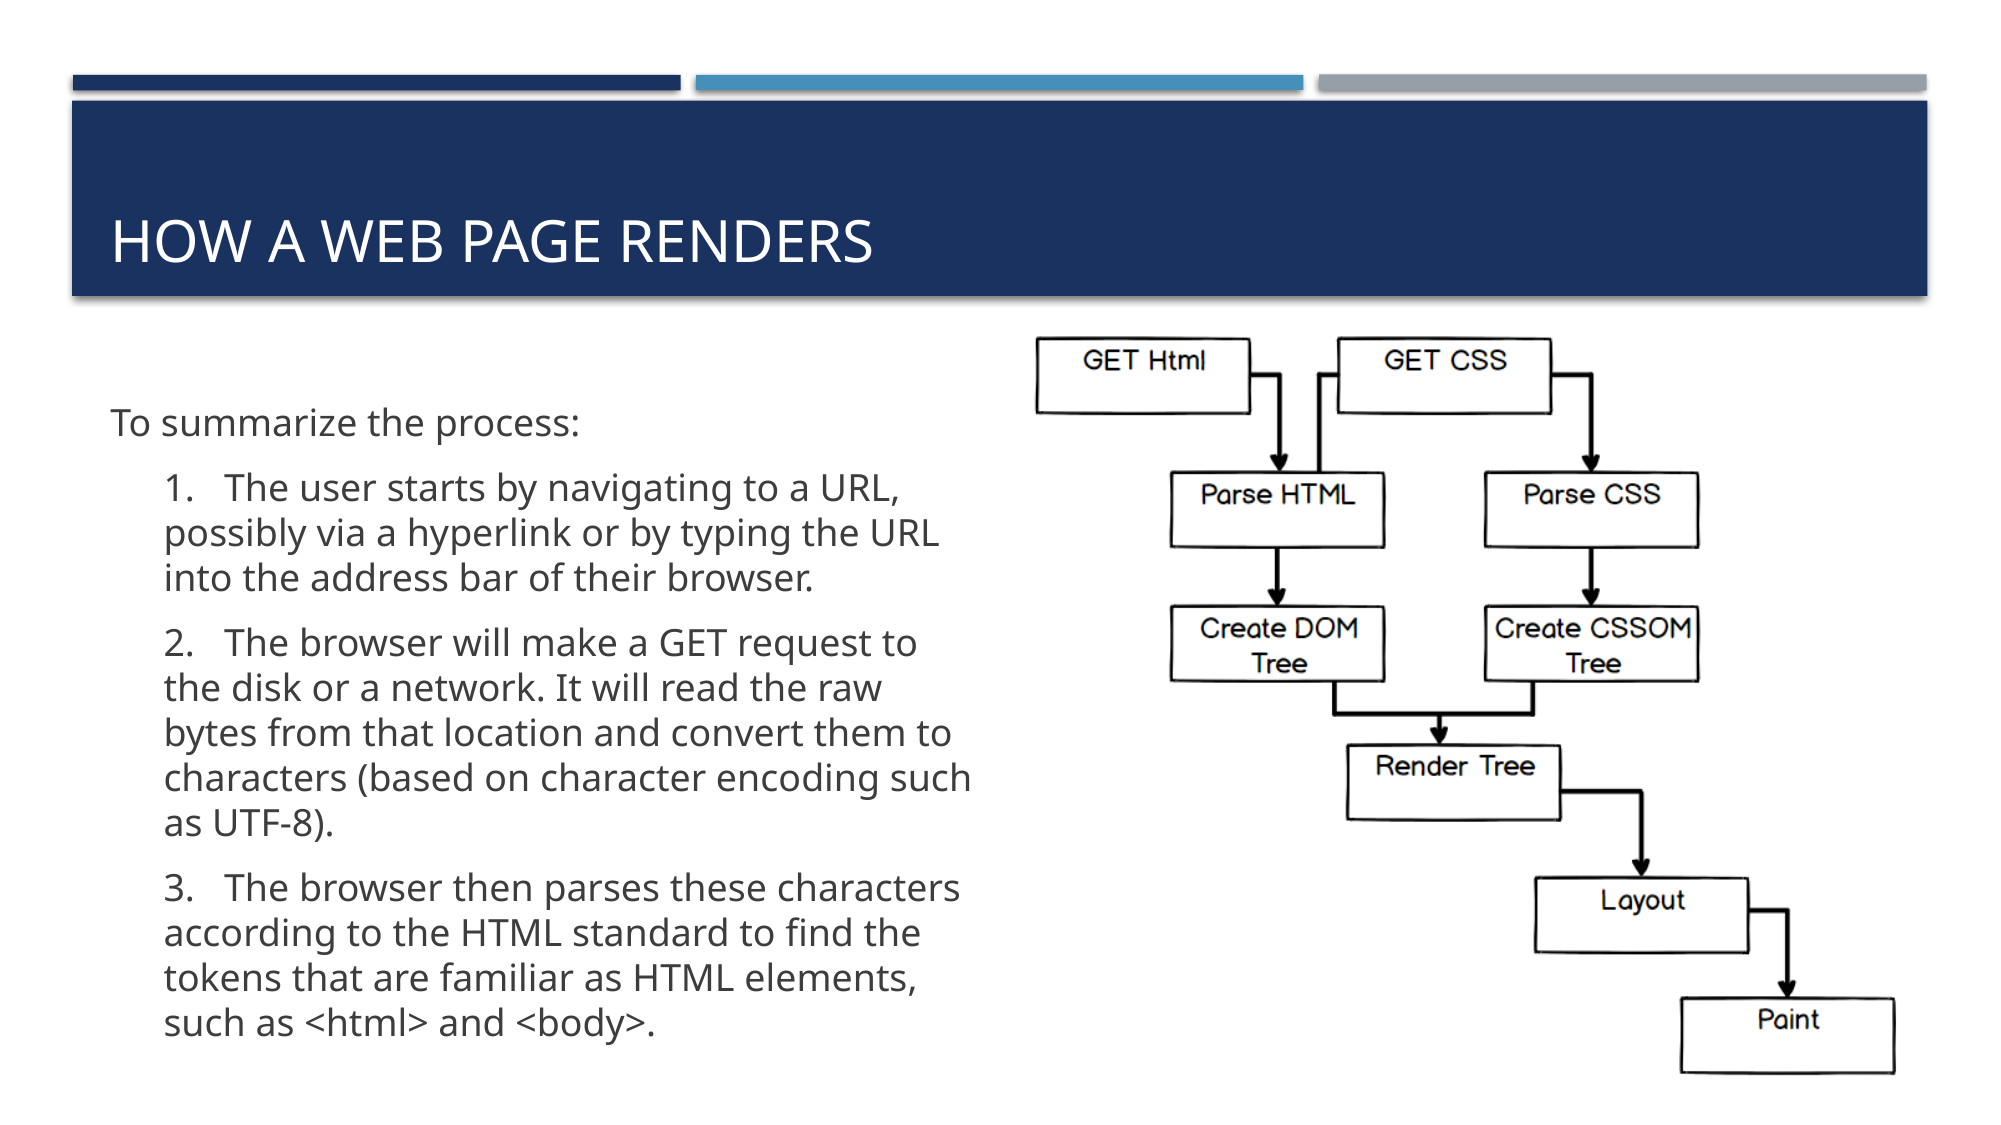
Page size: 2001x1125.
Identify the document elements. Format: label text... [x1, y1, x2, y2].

list To summarize the process: 1. The user starts by navigating to a URL, possibly via a hyperlink or by typing the URL into the address bar of their browser. 2. The browser will make a GET request to the disk or a network. It will read the raw bytes from that location and convert them to characters (based on character encoding such as UTF-8). 3. The browser then parses these characters according to the HTML standard to find the tokens that are familiar as HTML elements, such as <html> and <body>. [95, 357, 1000, 1086]
picture [1026, 325, 1906, 1086]
title How a Web Page Renders [95, 115, 1905, 282]
